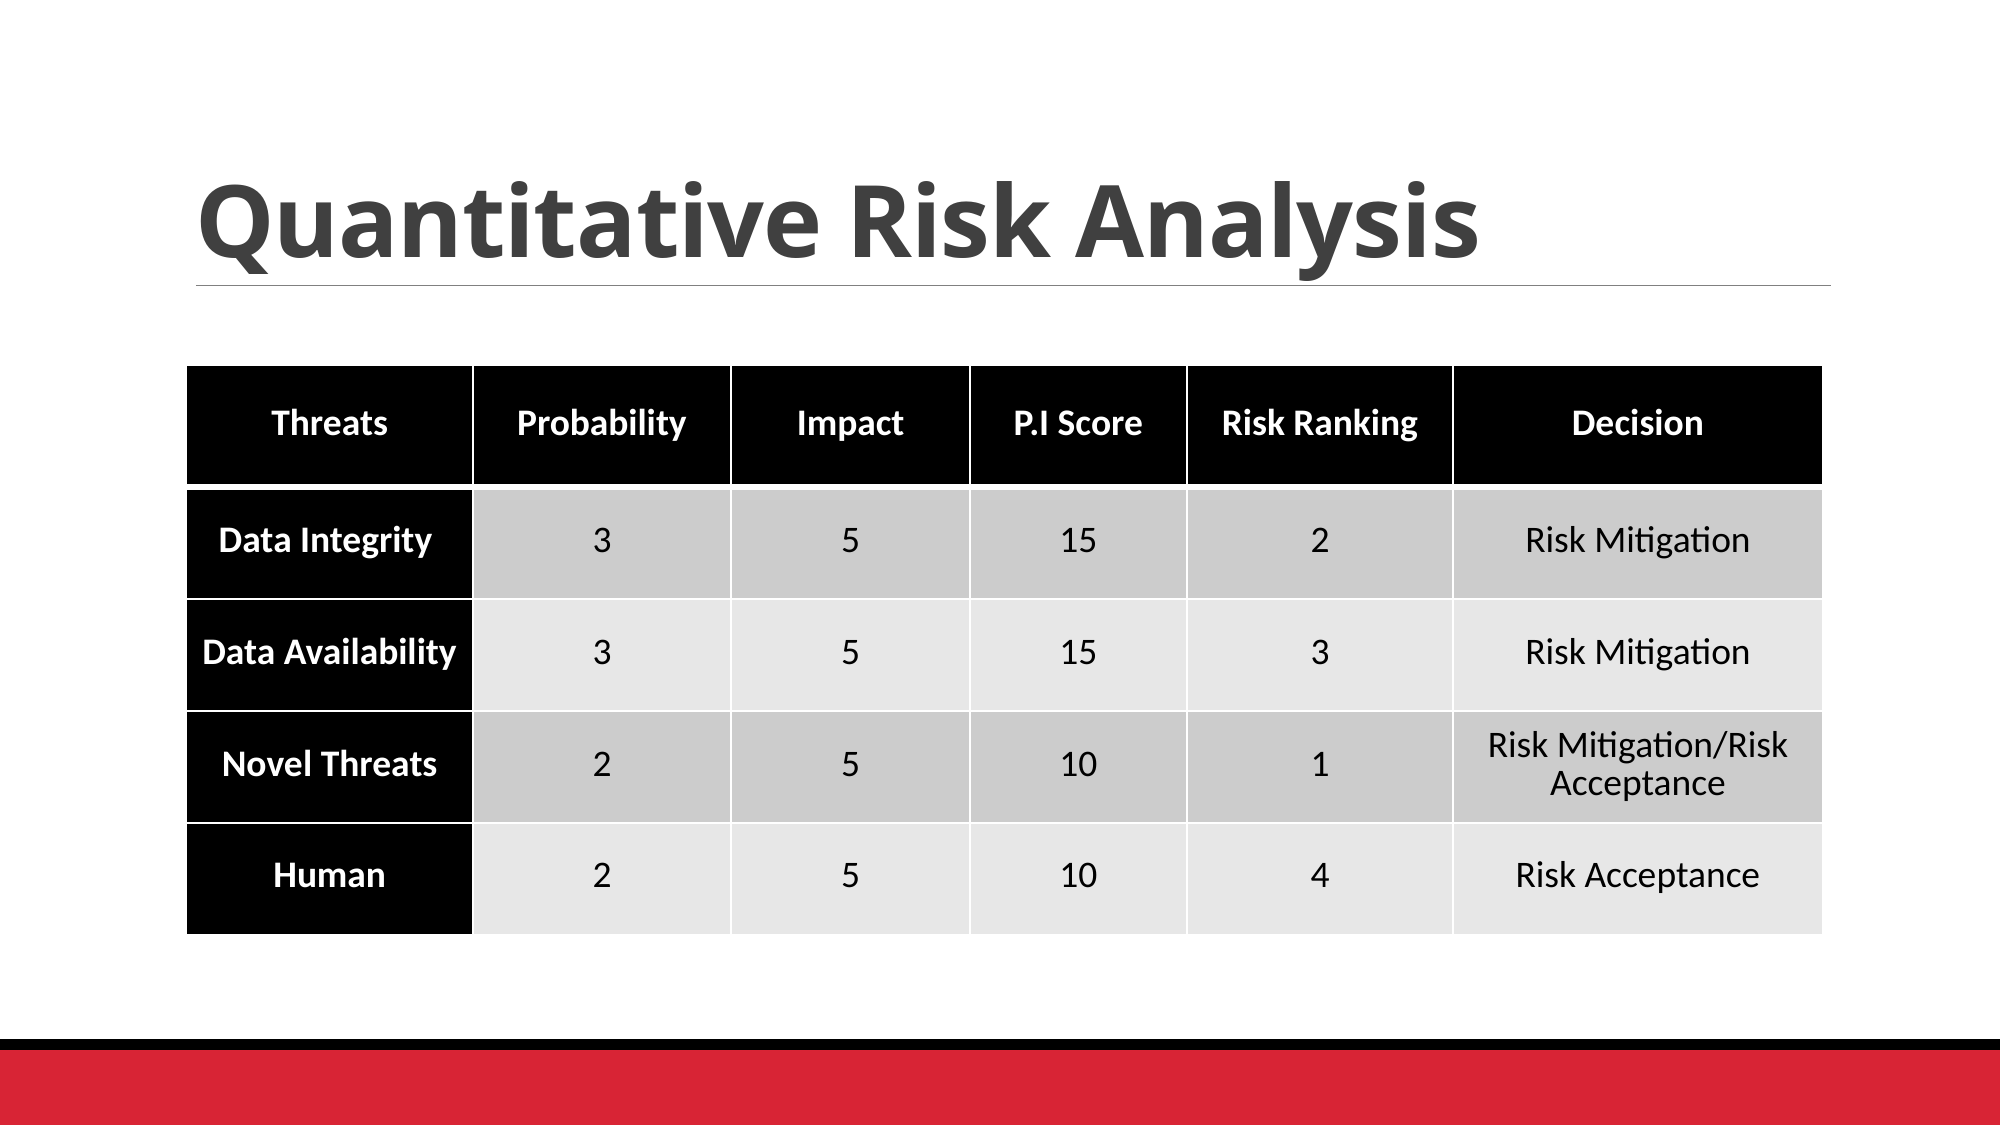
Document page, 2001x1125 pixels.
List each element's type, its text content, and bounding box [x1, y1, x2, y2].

table_cell Data Availability [187, 600, 472, 710]
table_cell Data Integrity [187, 490, 472, 598]
table_header Risk Ranking [1188, 366, 1452, 484]
table_cell Risk Mitigation/Risk Acceptance [1454, 712, 1822, 822]
table_cell 5 [732, 712, 969, 822]
table_cell 5 [732, 824, 969, 934]
table_cell Novel Threats [187, 712, 472, 822]
table_cell 10 [971, 712, 1186, 822]
table_cell 15 [971, 600, 1186, 710]
table_header P.I Score [971, 366, 1186, 484]
table_cell 3 [474, 600, 730, 710]
table_header Decision [1454, 366, 1822, 484]
title Quantitative Risk Analysis [180, 47, 1830, 285]
table_header Threats [187, 366, 472, 484]
table_cell Risk Mitigation [1454, 490, 1822, 598]
table_cell 4 [1188, 824, 1452, 934]
table_cell Risk Mitigation [1454, 600, 1822, 710]
table_cell 15 [971, 490, 1186, 598]
table_cell 1 [1188, 712, 1452, 822]
table_cell 10 [971, 824, 1186, 934]
table_cell 3 [474, 490, 730, 598]
table_cell 2 [474, 824, 730, 934]
table_header Probability [474, 366, 730, 484]
table_cell 5 [732, 600, 969, 710]
table_cell 2 [1188, 490, 1452, 598]
table_header Impact [732, 366, 969, 484]
table_cell Human [187, 824, 472, 934]
table_cell 3 [1188, 600, 1452, 710]
table_cell Risk Acceptance [1454, 824, 1822, 934]
table_cell 2 [474, 712, 730, 822]
table_cell 5 [732, 490, 969, 598]
